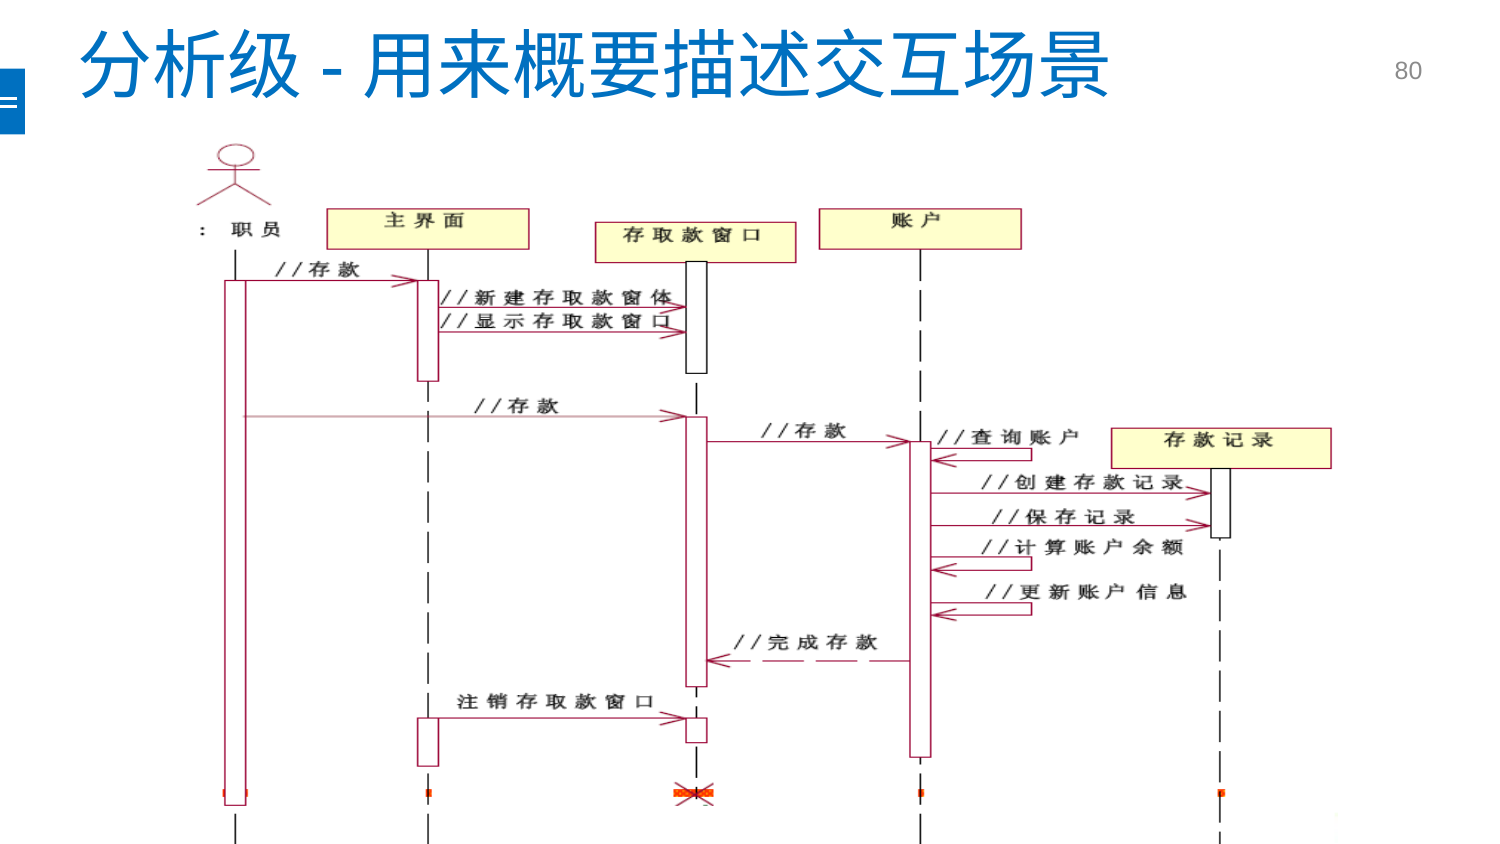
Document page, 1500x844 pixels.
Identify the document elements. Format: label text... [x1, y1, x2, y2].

picture [174, 139, 1338, 844]
title 分析级-用来概要描述交互场景 [62, 28, 1313, 98]
slide_number 80 [1362, 46, 1438, 92]
